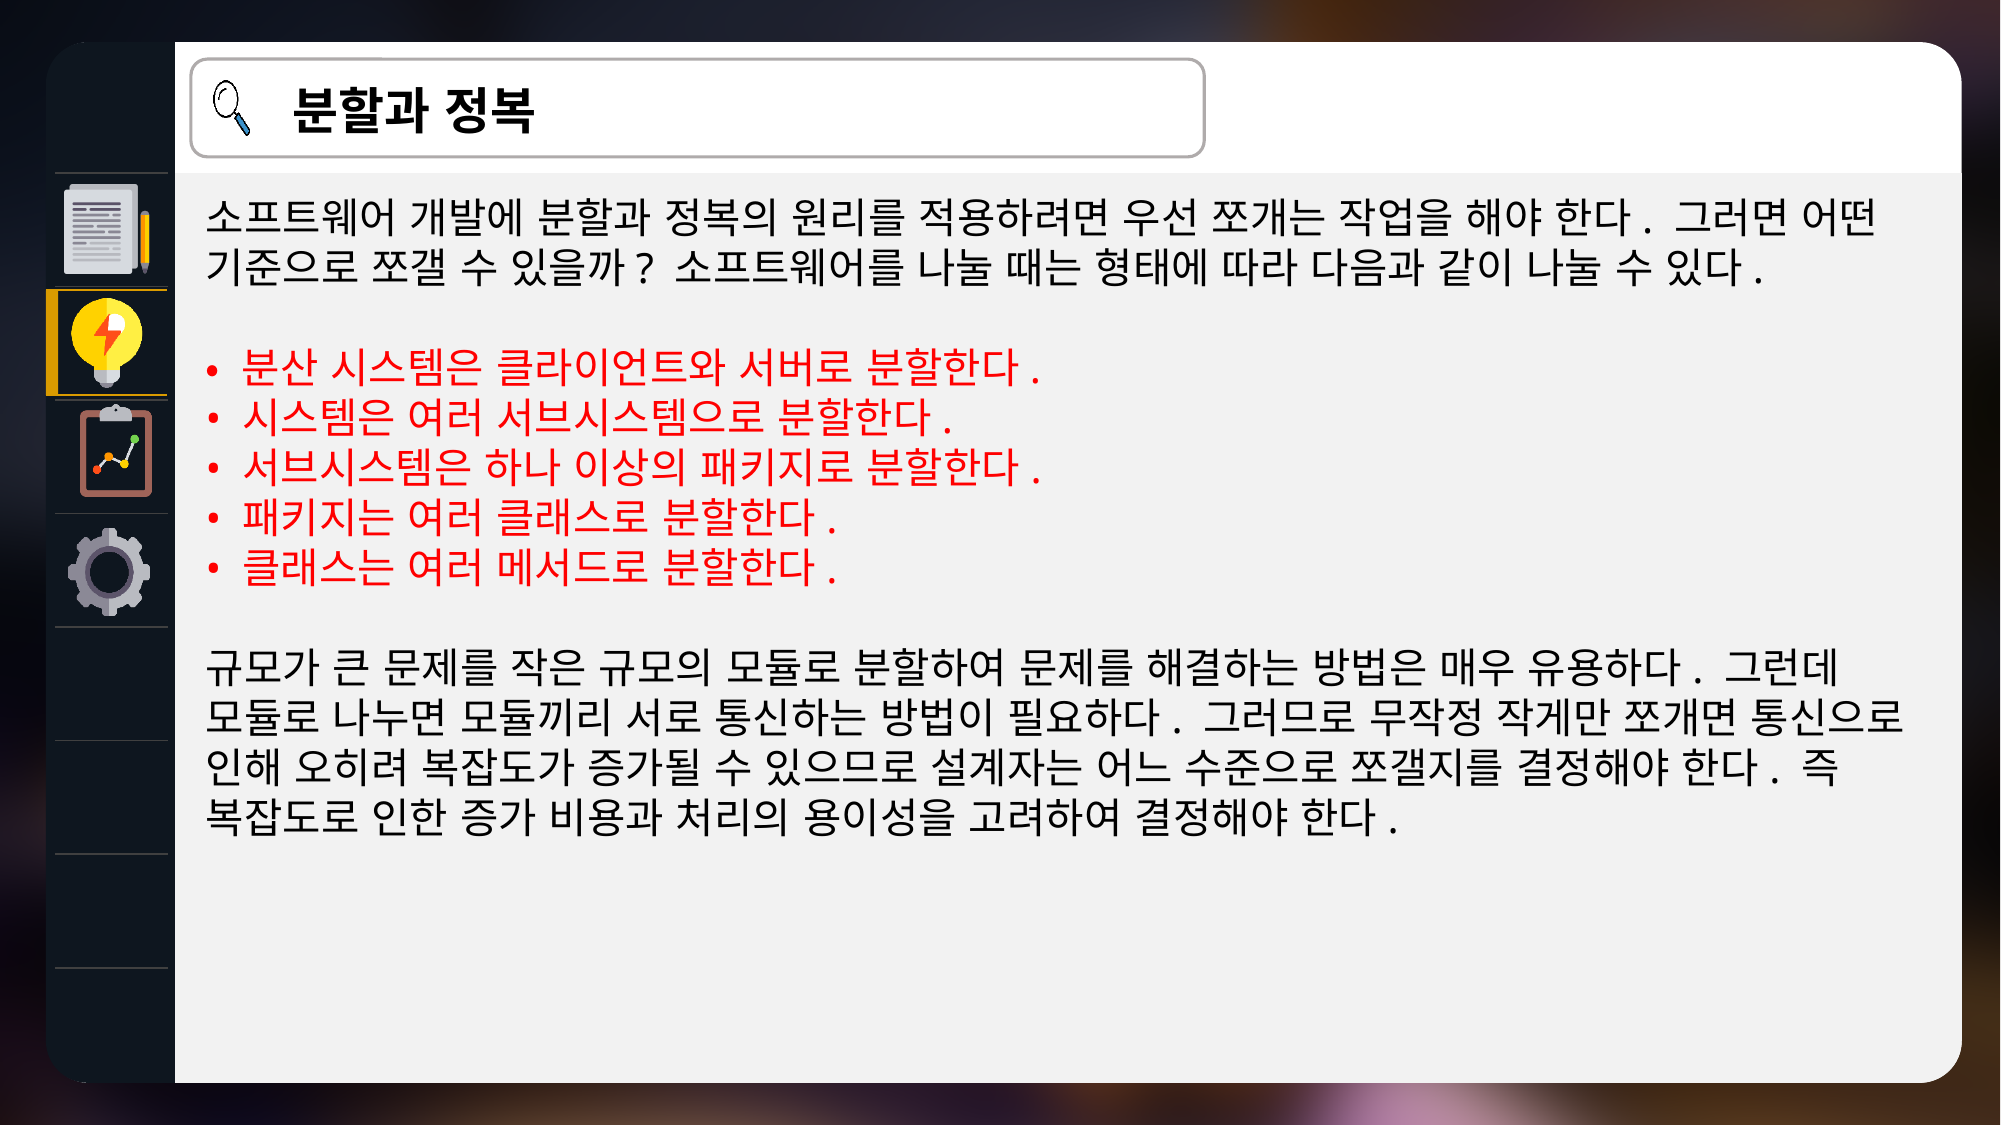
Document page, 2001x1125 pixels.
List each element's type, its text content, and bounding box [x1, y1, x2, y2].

text_box [189, 58, 1206, 158]
text_box 분할과 정복 [277, 72, 1188, 147]
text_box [45, 290, 167, 395]
picture [0, 0, 2001, 1125]
text_box 소프트웨어 개발에 분할과 정복의 원리를 적용하려면 우선 쪼개는 작업을 해야 한다. 그러면 어떤 기준으로 쪼갤 수 있을까? 소프트웨어를 나눌 때는 형태에 따라 다음과 같이 나눌 수 있다. • 분산 시스템은 클라이언트와 서버로 분할한다. • 시스템은 여러 서브시스템으로 분할한다. • 서브시스템은 하나 이상의 패키지로 분할한다. • 패키지는 여러 클래스로 분할한다. • 클래스는 여러 메서드로 분할한다. 규모가 큰 문제를 작은 규모의 모듈로 분할하여 문제를 해결하는 방법은 매우 유용하다. 그런데 모듈로 나누면 모듈끼리 서로 통신하는 방법이 필요하다. 그러므로 무작정 작게만 쪼개면 통신으로 인해 오히려 복잡도가 증가될 수 있으므로 설계자는 어느 수준으로 쪼갤지를 결정해야 한다. 즉 복잡도로 인한 증가 비용과 처리의 용이성을 고려하여 결정해야 한다. [190, 184, 1965, 900]
